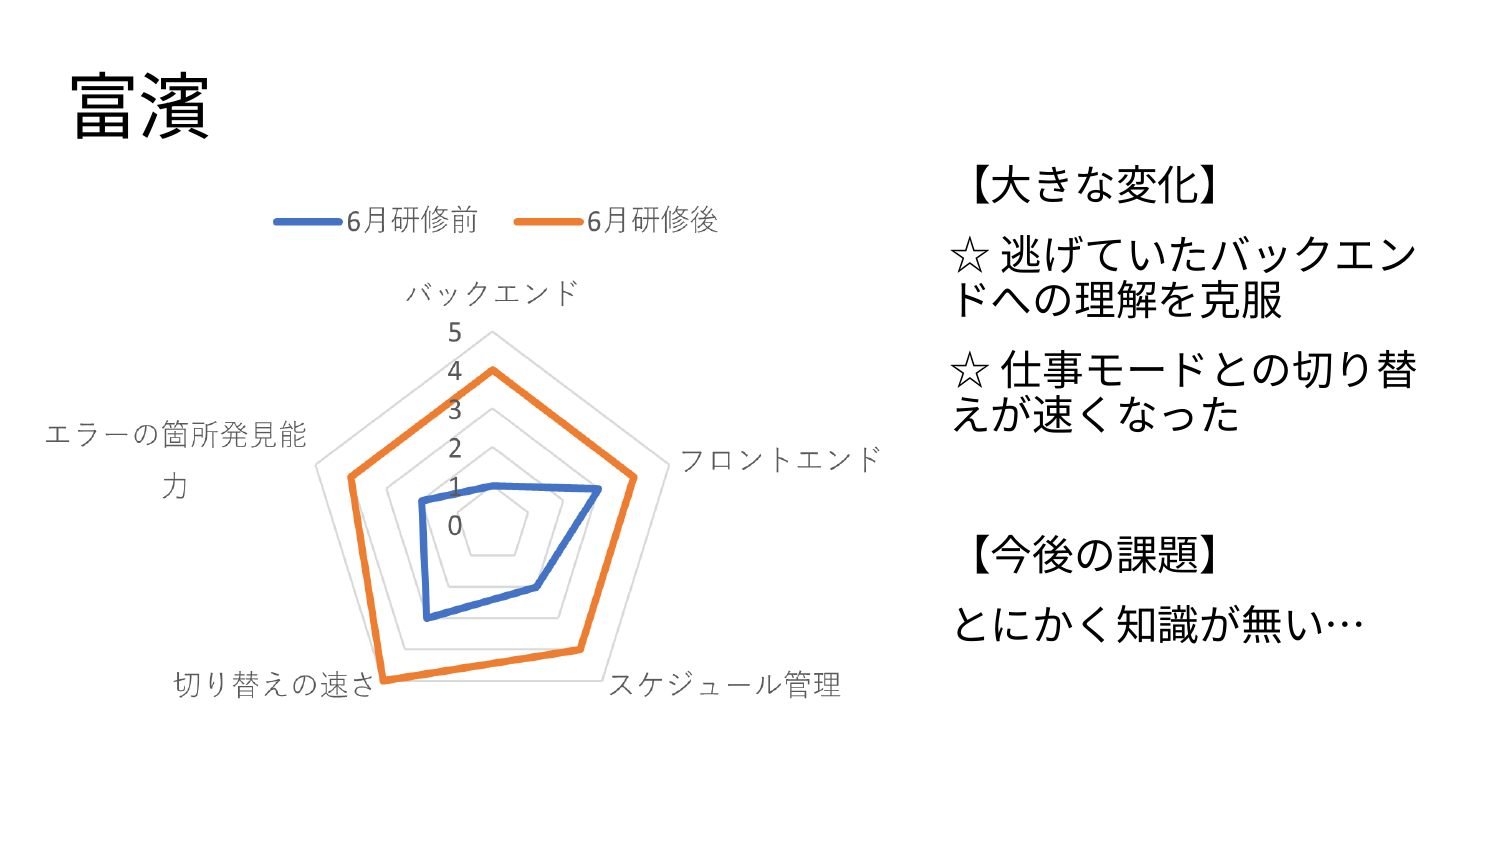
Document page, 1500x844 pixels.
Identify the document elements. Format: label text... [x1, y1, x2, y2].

title 富濱 [51, 55, 1449, 150]
list 【大きな変化】 ☆逃げていたバックエンドへの理解を克服 ☆仕事モードとの切り替えが速くなった 【今後の課題】 とにかく知識が無い… [934, 149, 1449, 782]
picture [0, 176, 943, 754]
